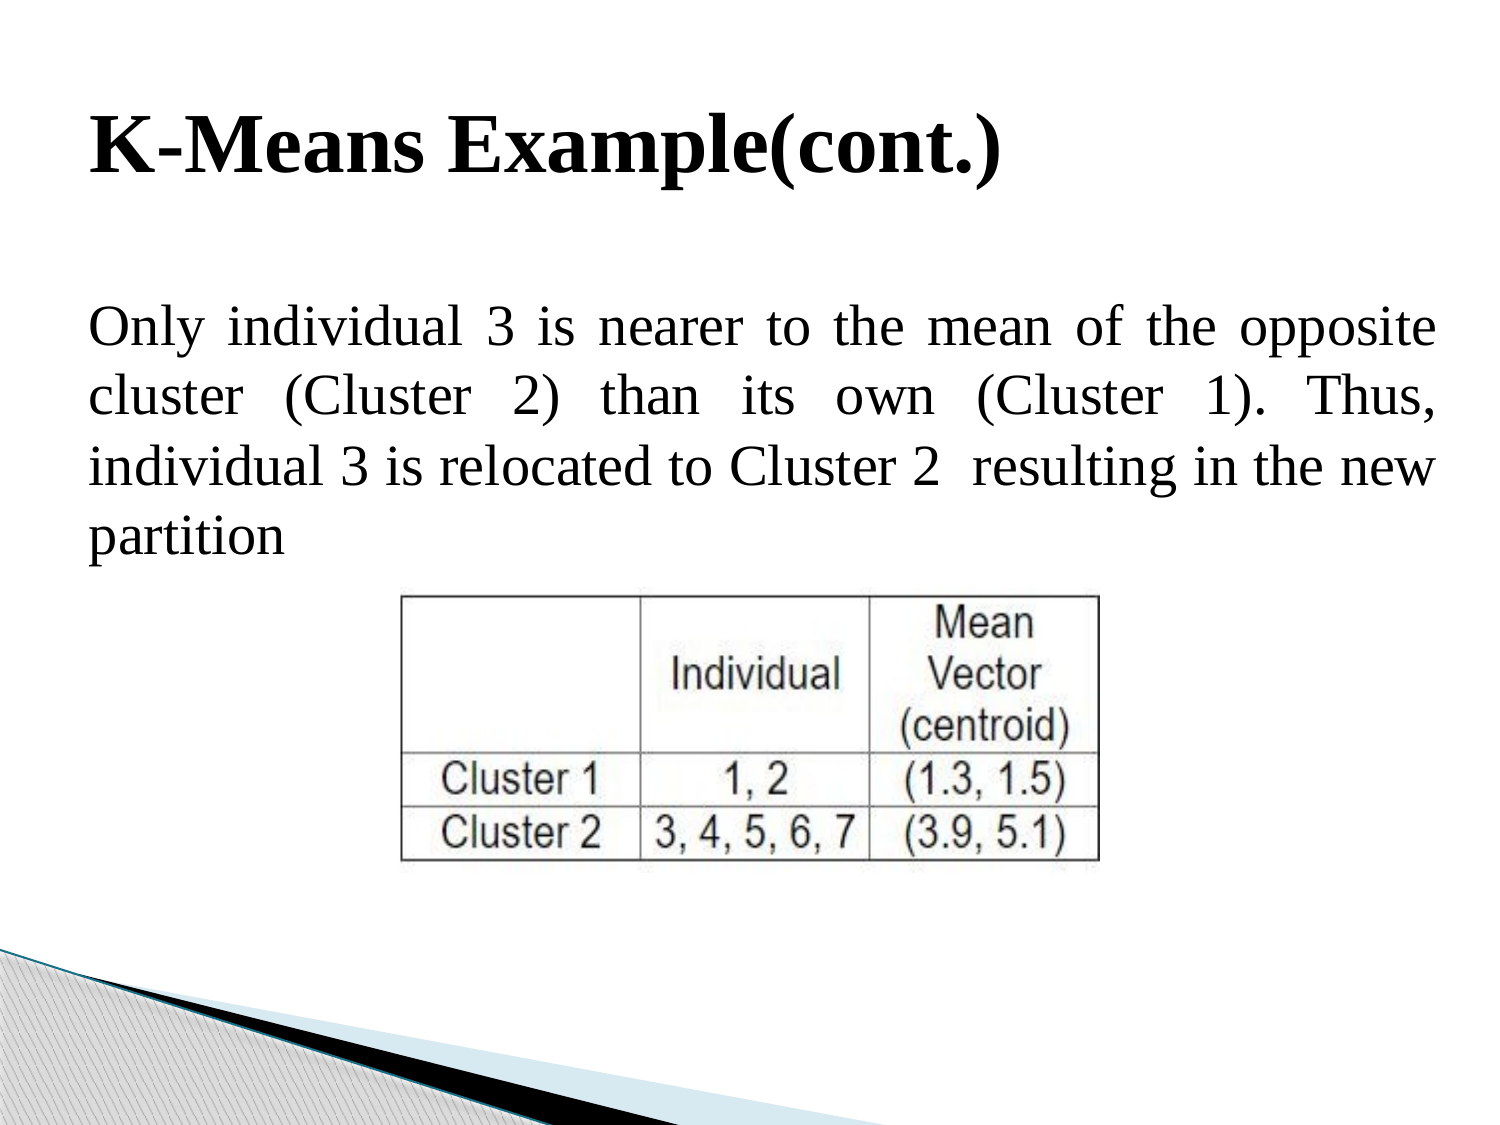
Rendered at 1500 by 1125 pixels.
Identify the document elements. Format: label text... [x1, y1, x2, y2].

text_box Only individual 3 is nearer to the mean of the opposite cluster (Cluster 2) than its own (Cluster 1). Thus, individual 3 is relocated to Cluster 2 resulting in the new partition [86, 284, 1437, 567]
title K-Means Example(cont.) [75, 45, 1425, 233]
text_box [399, 587, 1100, 873]
